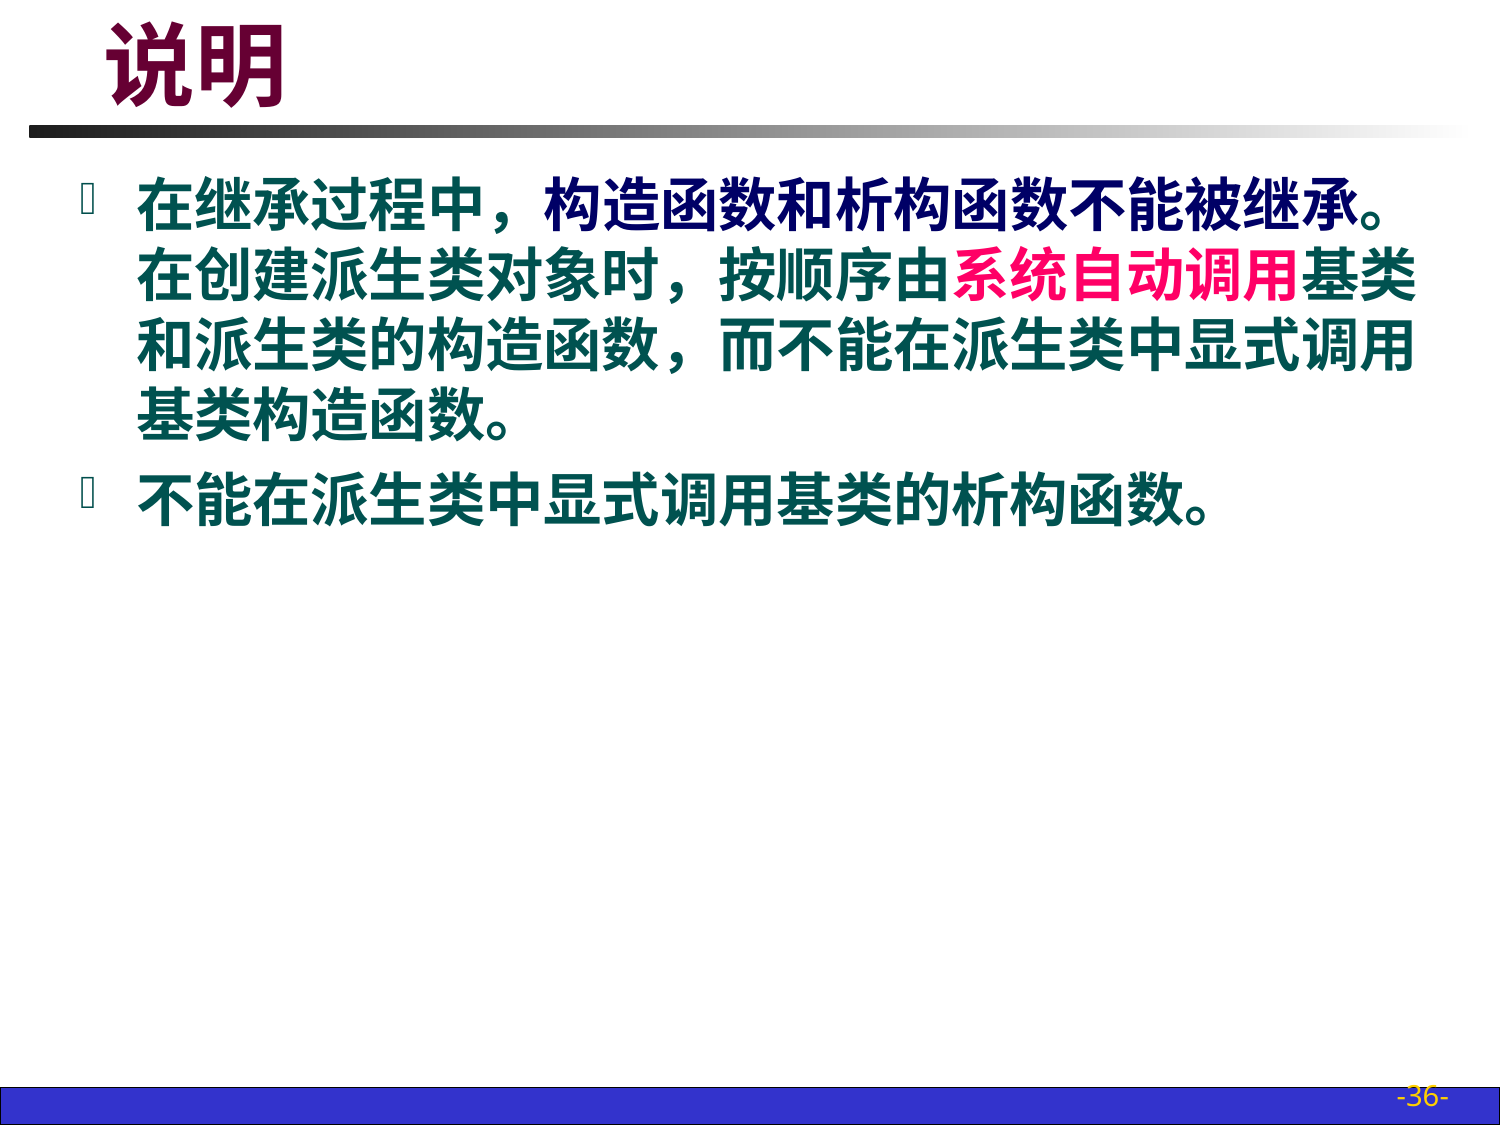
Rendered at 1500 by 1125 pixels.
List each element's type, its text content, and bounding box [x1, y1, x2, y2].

slide_number -36- [1151, 1074, 1465, 1125]
list 在继承过程中，构造函数和析构函数不能被继承。在创建派生类对象时，按顺序由系统自动调用基类和派生类的构造函数，而不能在派生类中显式调用基类构造函数。 不能在派生类中显式调用基类的析构函数。 [64, 160, 1436, 1012]
title 说明 [88, 18, 1398, 126]
